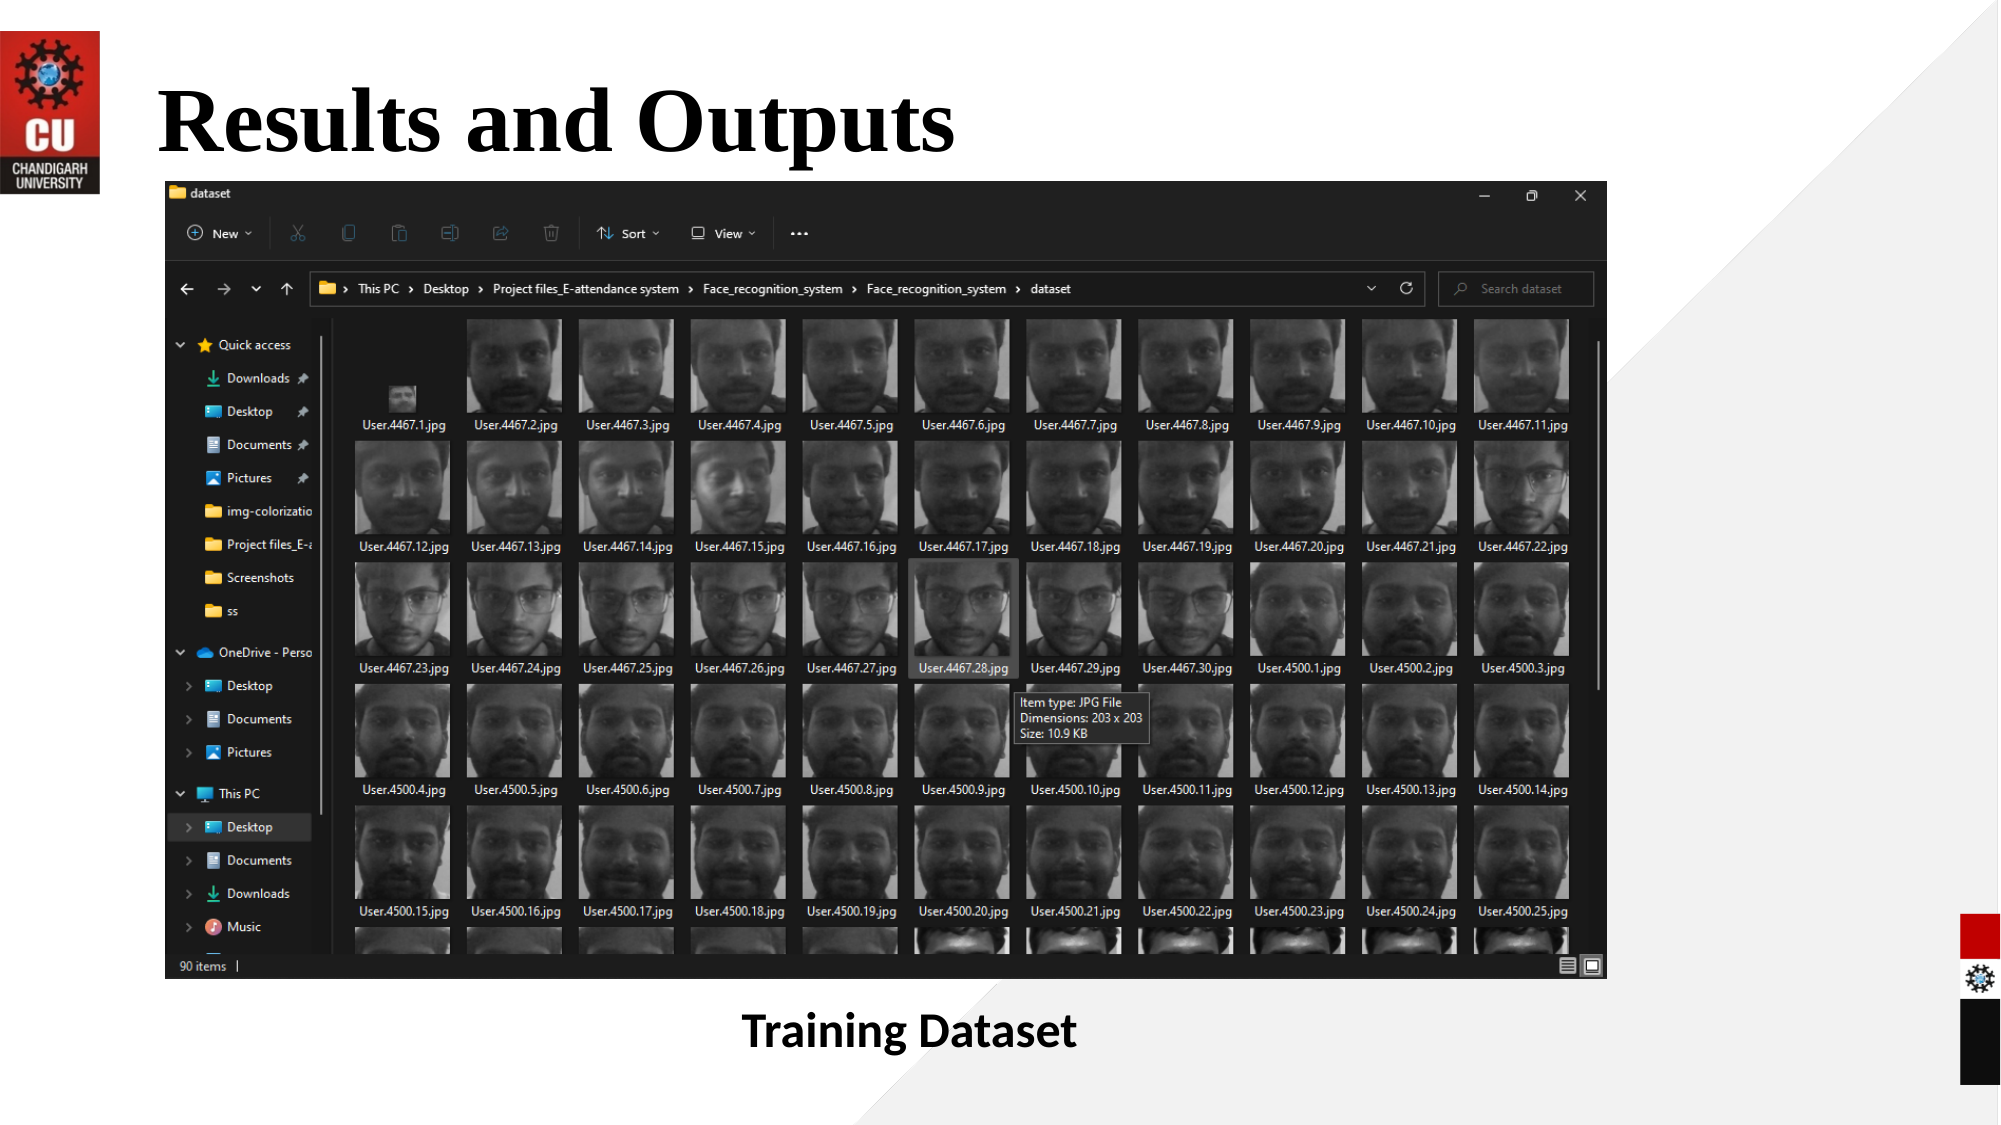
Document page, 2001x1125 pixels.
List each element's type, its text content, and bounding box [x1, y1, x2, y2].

picture [0, 0, 2001, 1125]
slide_number Training Dataset [642, 1012, 1093, 1073]
text_box Results and Outputs [142, 52, 1143, 177]
